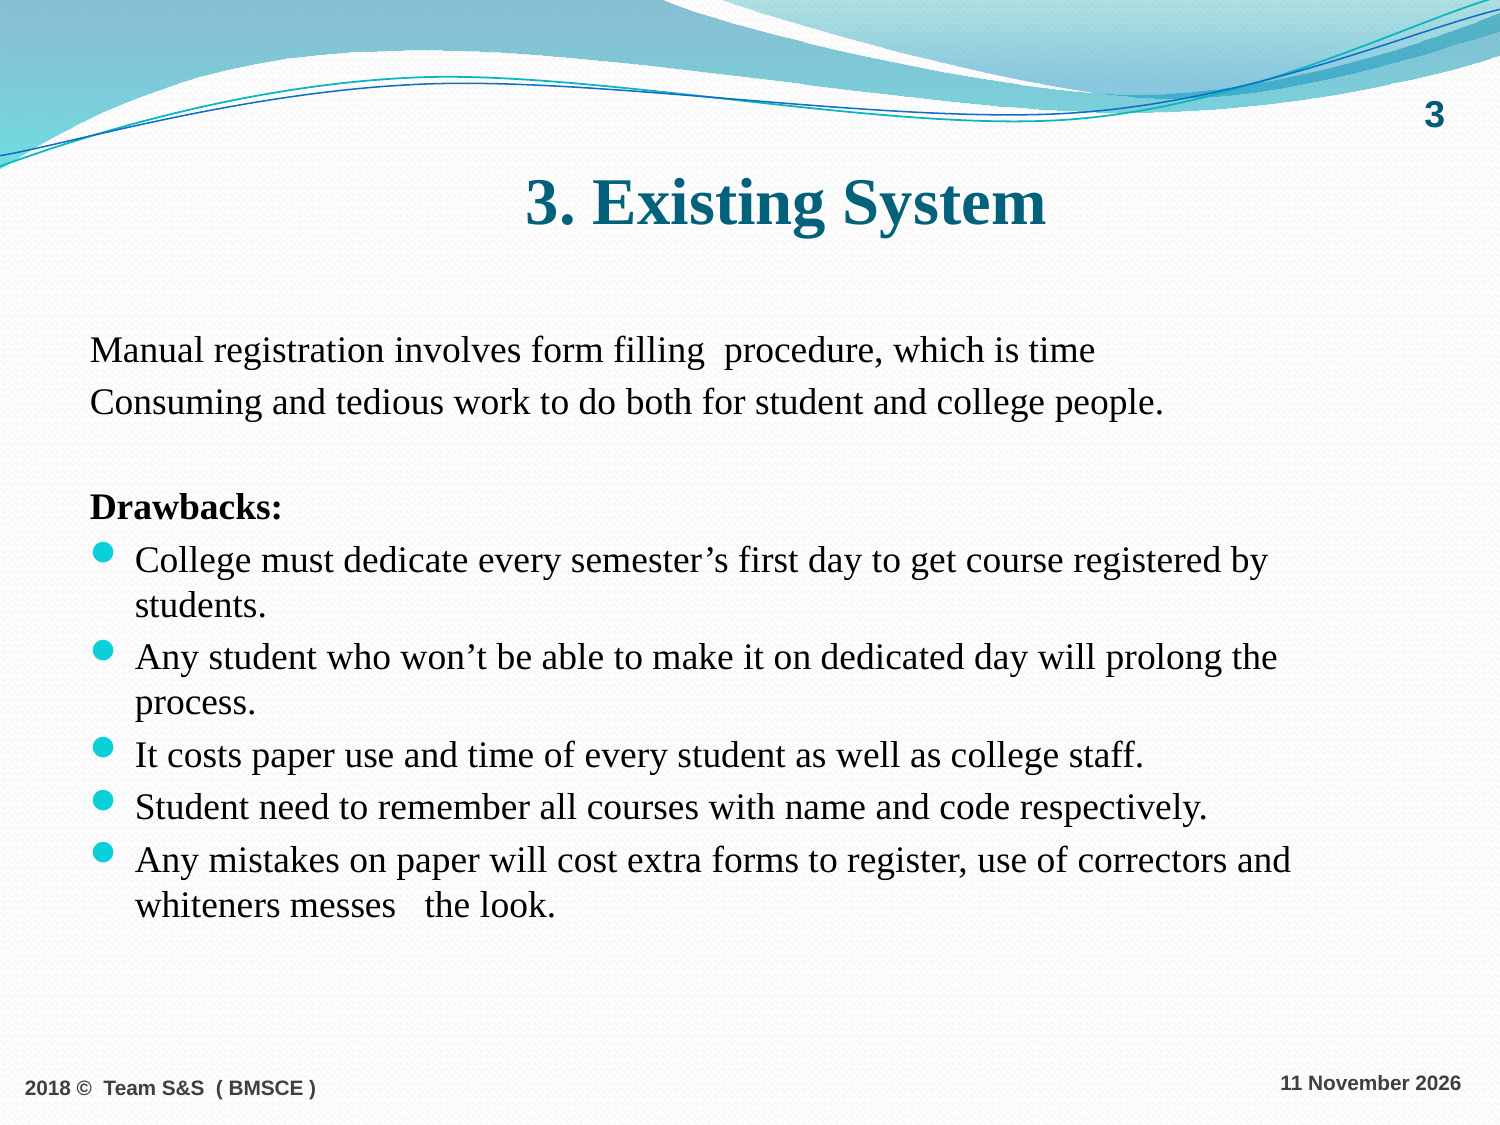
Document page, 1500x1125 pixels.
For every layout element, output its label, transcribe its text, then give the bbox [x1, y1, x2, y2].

text_box 3 [1374, 74, 1446, 135]
title 3. Existing System [75, 50, 1426, 238]
text_box 2018 © Team S&S ( BMSCE ) [24, 1050, 375, 1100]
text_box 21 December 2018 [1265, 1062, 1477, 1103]
list Manual registration involves form filling procedure, which is time Consuming and tedious work to do both for student and college people. Drawbacks: College must dedicate every semester’s first day to get course registered by students. Any student who won’t be able to make it on dedicated day will prolong the process. It costs paper use and time of every student as well as college staff. Student need to remember all courses with name and code respectively. Any mistakes on paper will cost extra forms to register, use of correctors and whiteners messes the look. [75, 317, 1425, 1038]
